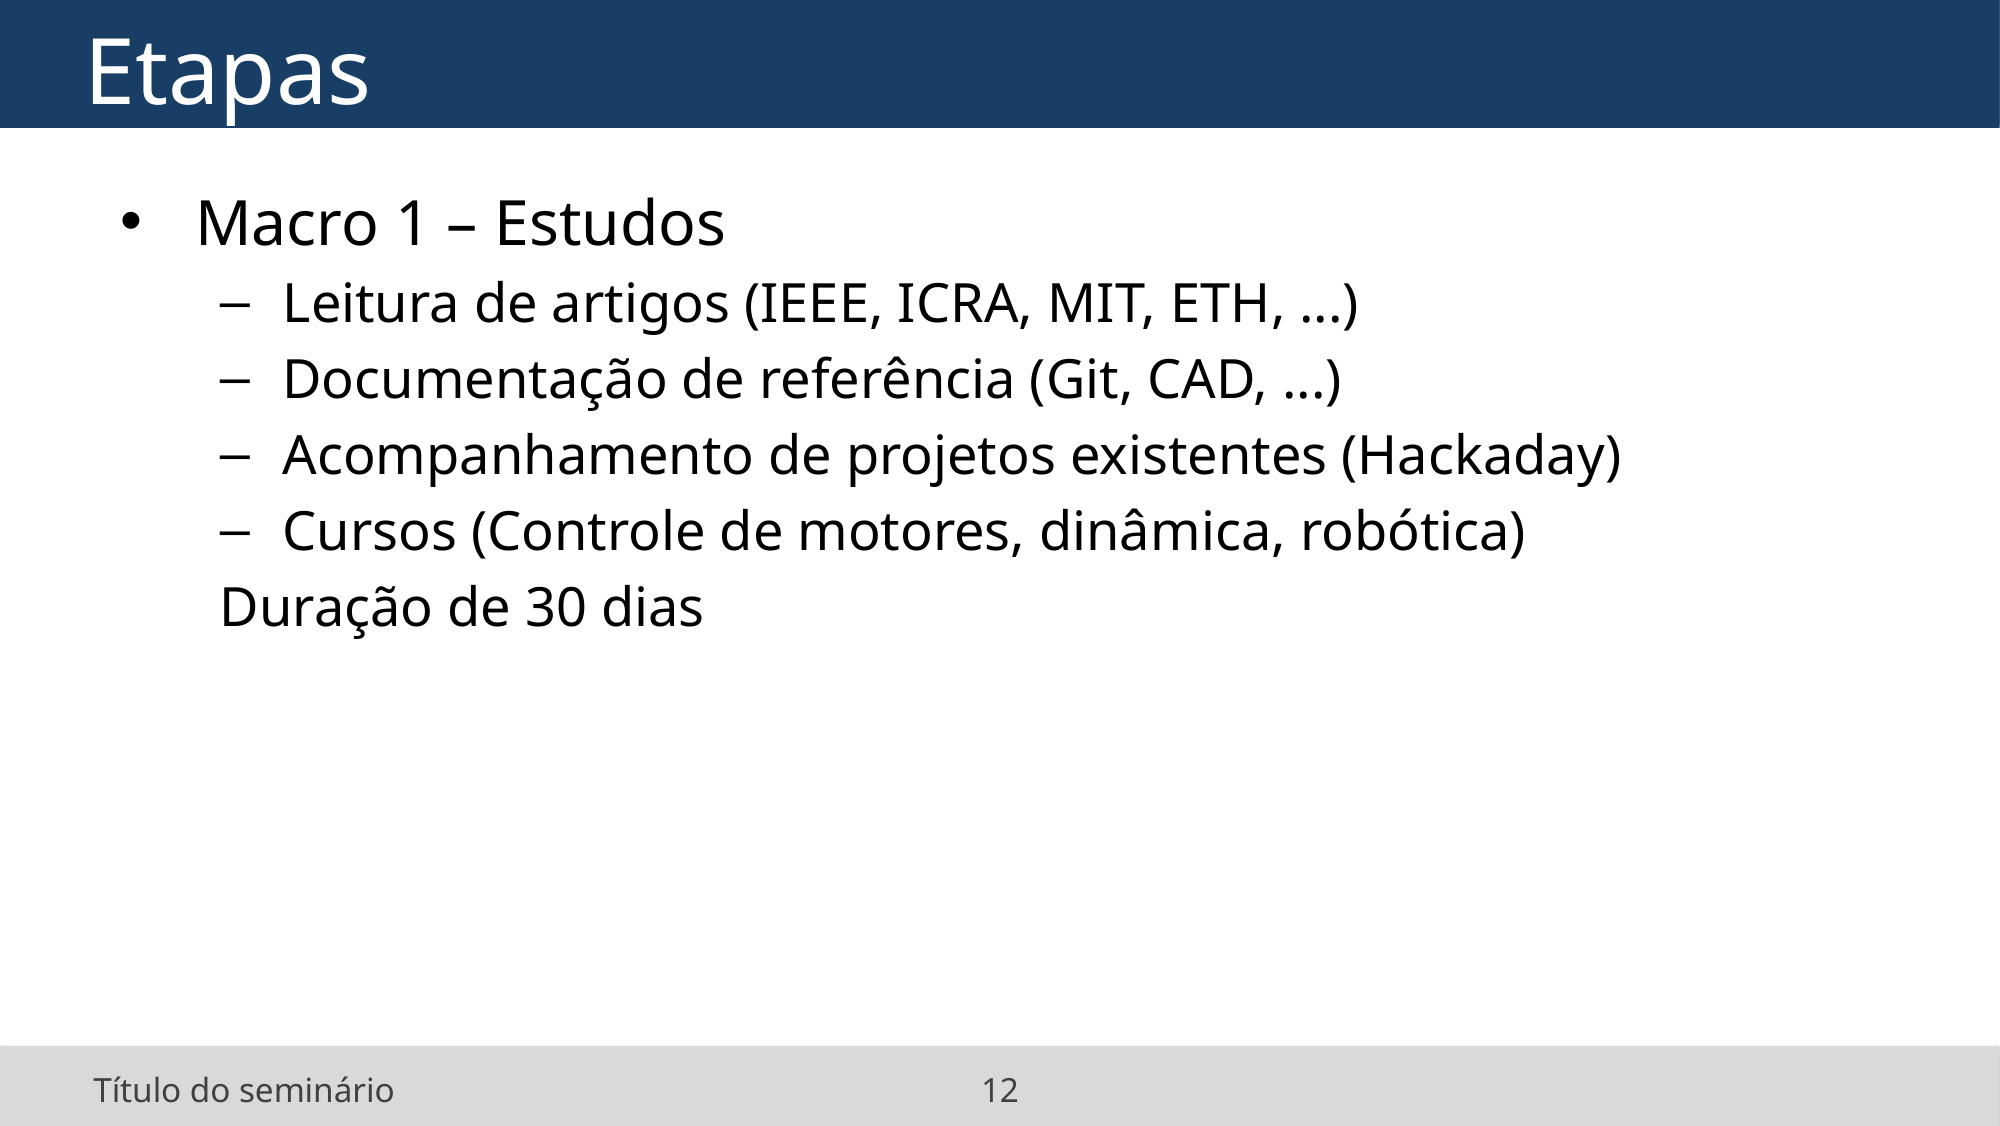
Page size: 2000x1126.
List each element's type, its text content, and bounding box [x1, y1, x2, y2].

title Etapas [64, 3, 1603, 133]
list Macro 1 – Estudos Leitura de artigos (IEEE, ICRA, MIT, ETH, ...) Documentação de referência (Git, CAD, ...) Acompanhamento de projetos existentes (Hackaday) Cursos (Controle de motores, dinâmica, robótica) Duração de 30 dias [99, 172, 1900, 1006]
